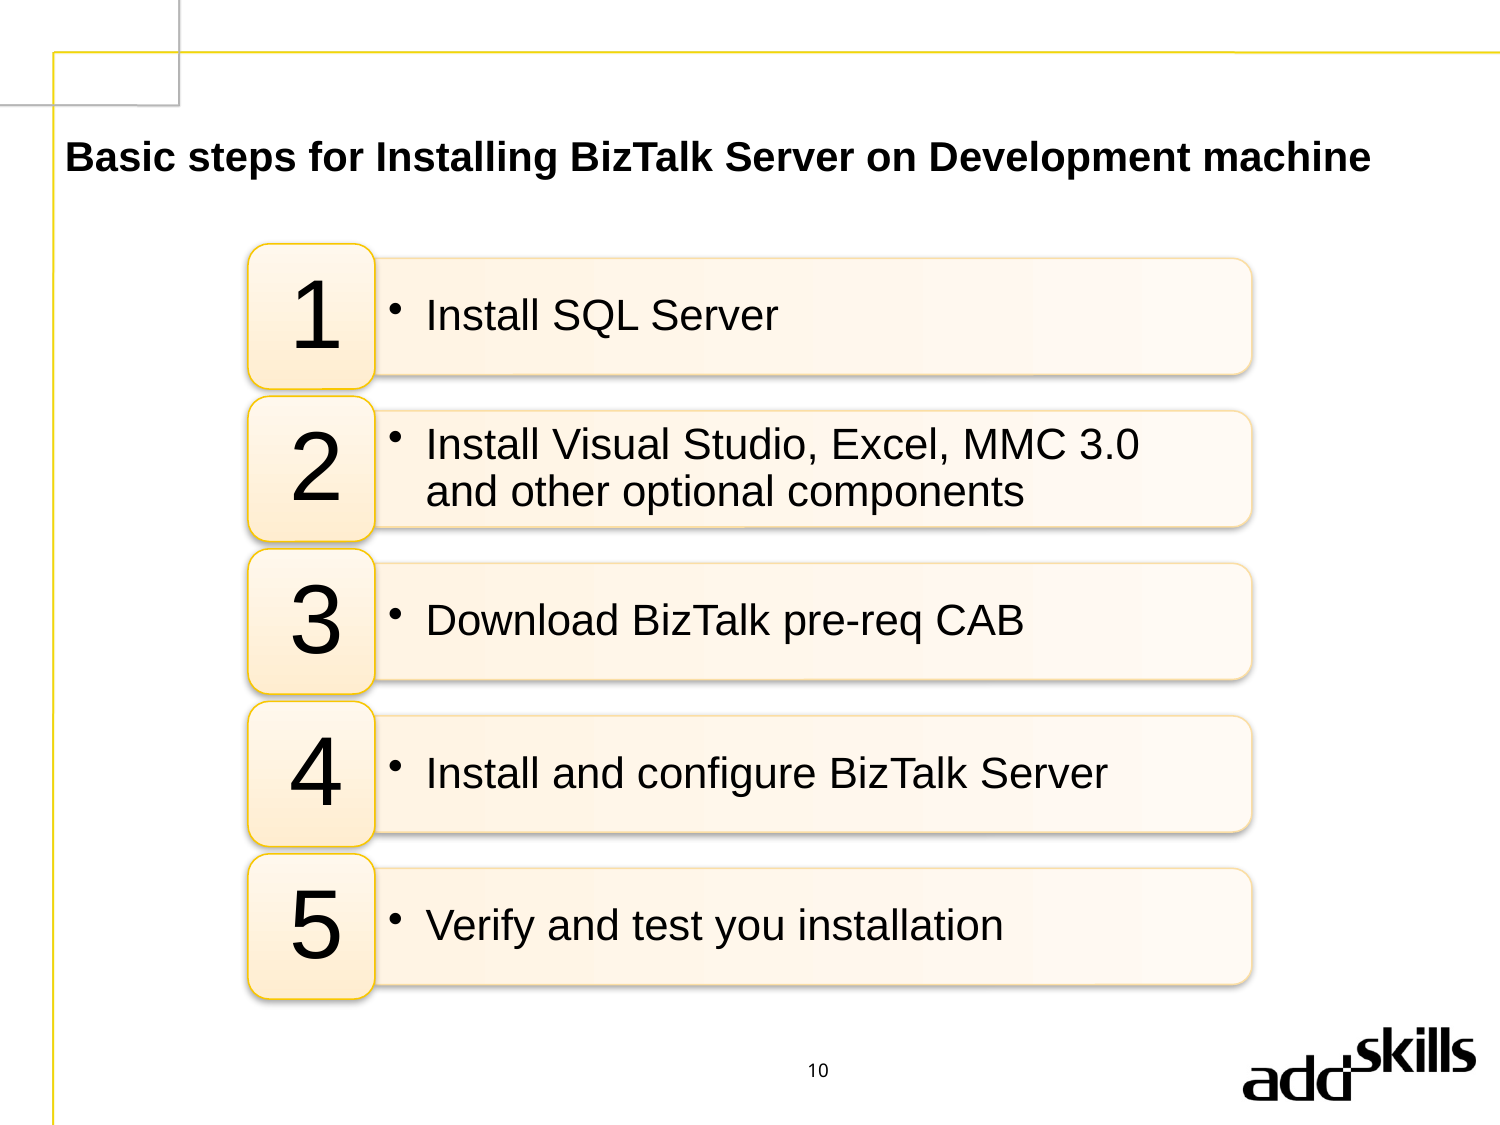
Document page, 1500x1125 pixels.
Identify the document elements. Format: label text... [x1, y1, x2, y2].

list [64, 243, 1436, 1000]
title Basic steps for Installing BizTalk Server on Development machine [64, 125, 1436, 185]
picture [0, 0, 1500, 1125]
